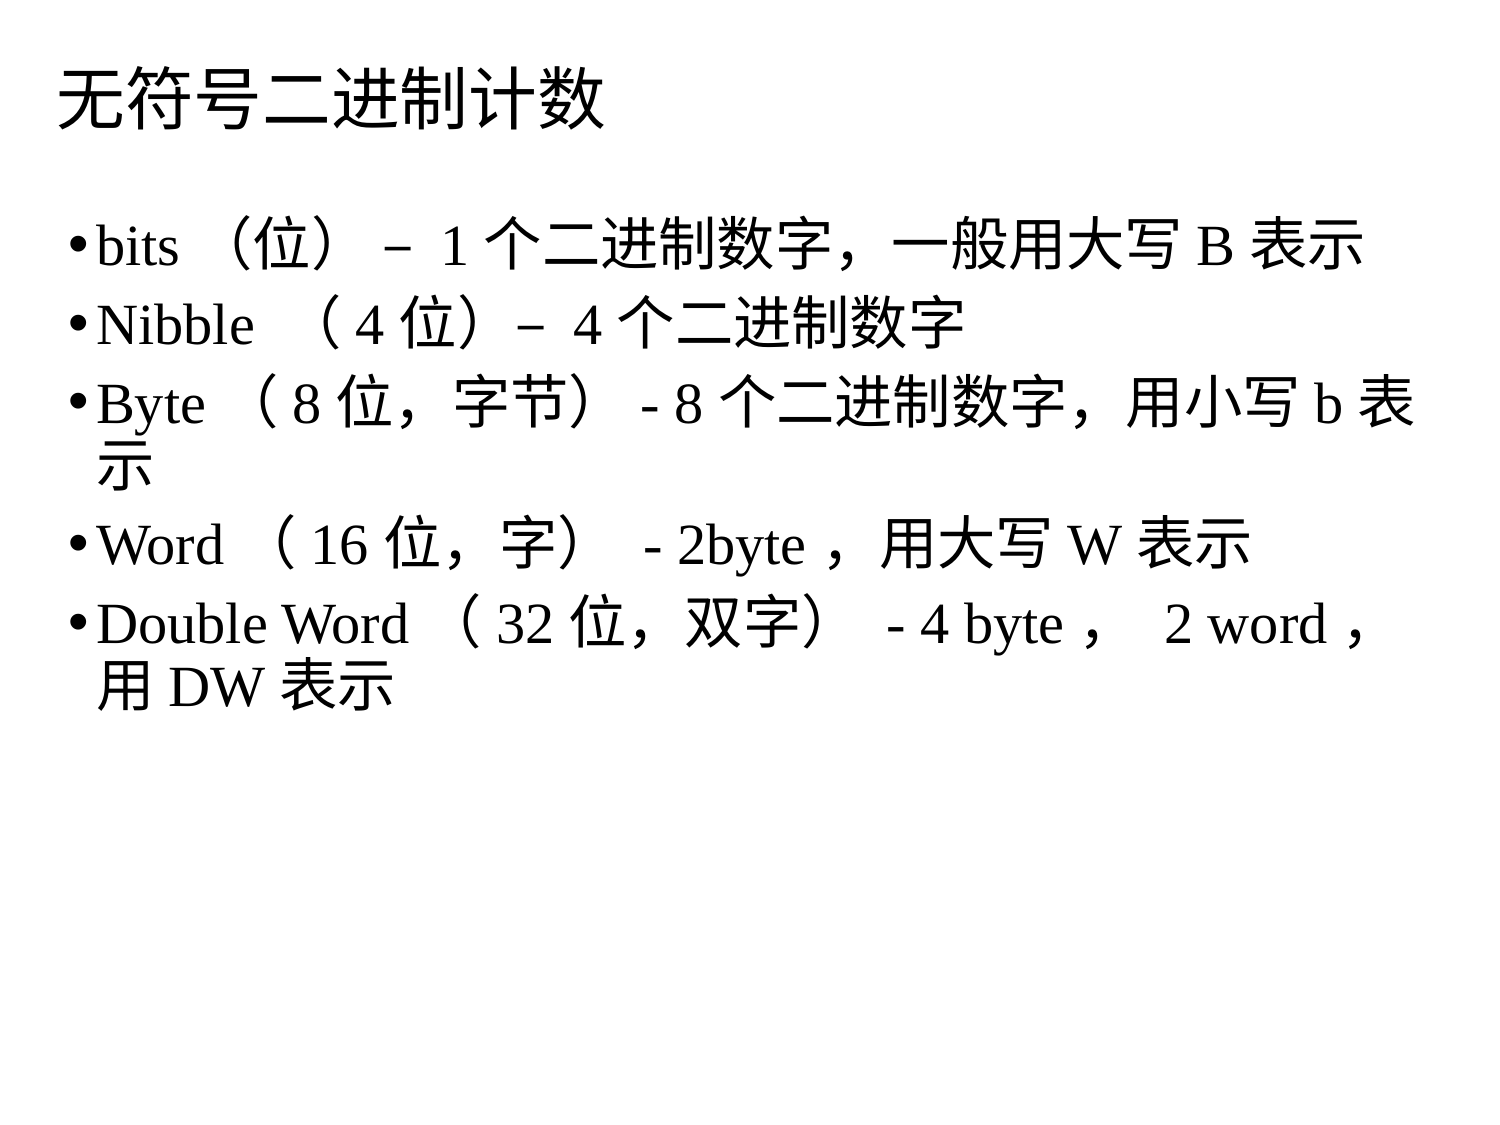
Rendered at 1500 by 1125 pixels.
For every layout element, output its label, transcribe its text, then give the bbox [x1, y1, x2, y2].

title 无符号二进制计数 [41, 42, 1400, 162]
list bits（位） – 1个二进制数字，一般用大写B表示 Nibble （4位）– 4个二进制数字 Byte（8位，字节）- 8个二进制数字，用小写b表示 Word（16位，字） - 2byte，用大写W表示 Double Word（32位，双字） - 4 byte， 2 word，用DW表示 [53, 208, 1447, 1035]
